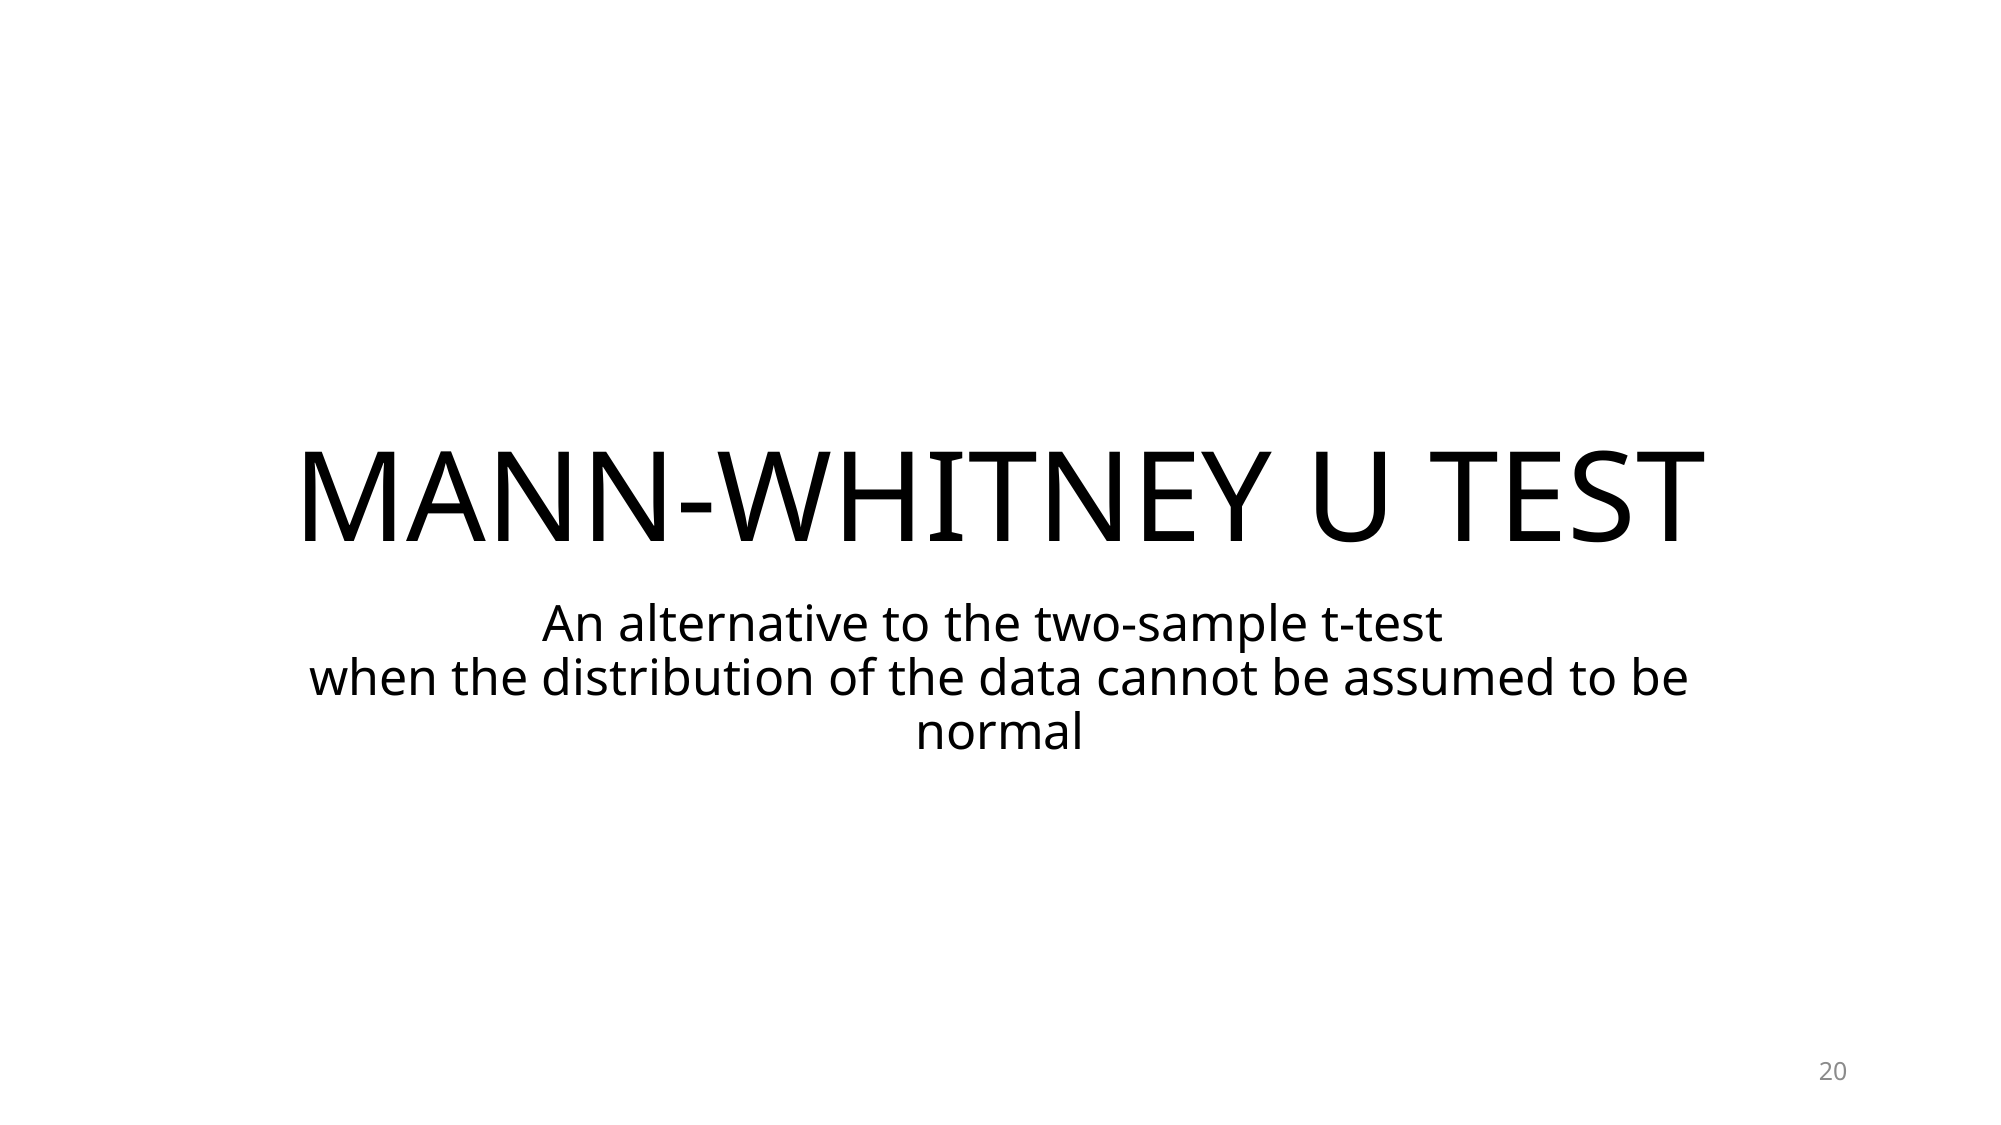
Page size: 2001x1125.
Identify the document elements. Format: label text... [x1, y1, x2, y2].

subtitle An alternative to the two-sample t-test when the distribution of the data cannot be assumed to be normal [249, 590, 1750, 863]
slide_number 20 [1412, 1042, 1863, 1103]
title MANN-WHITNEY U TEST [249, 184, 1750, 576]
